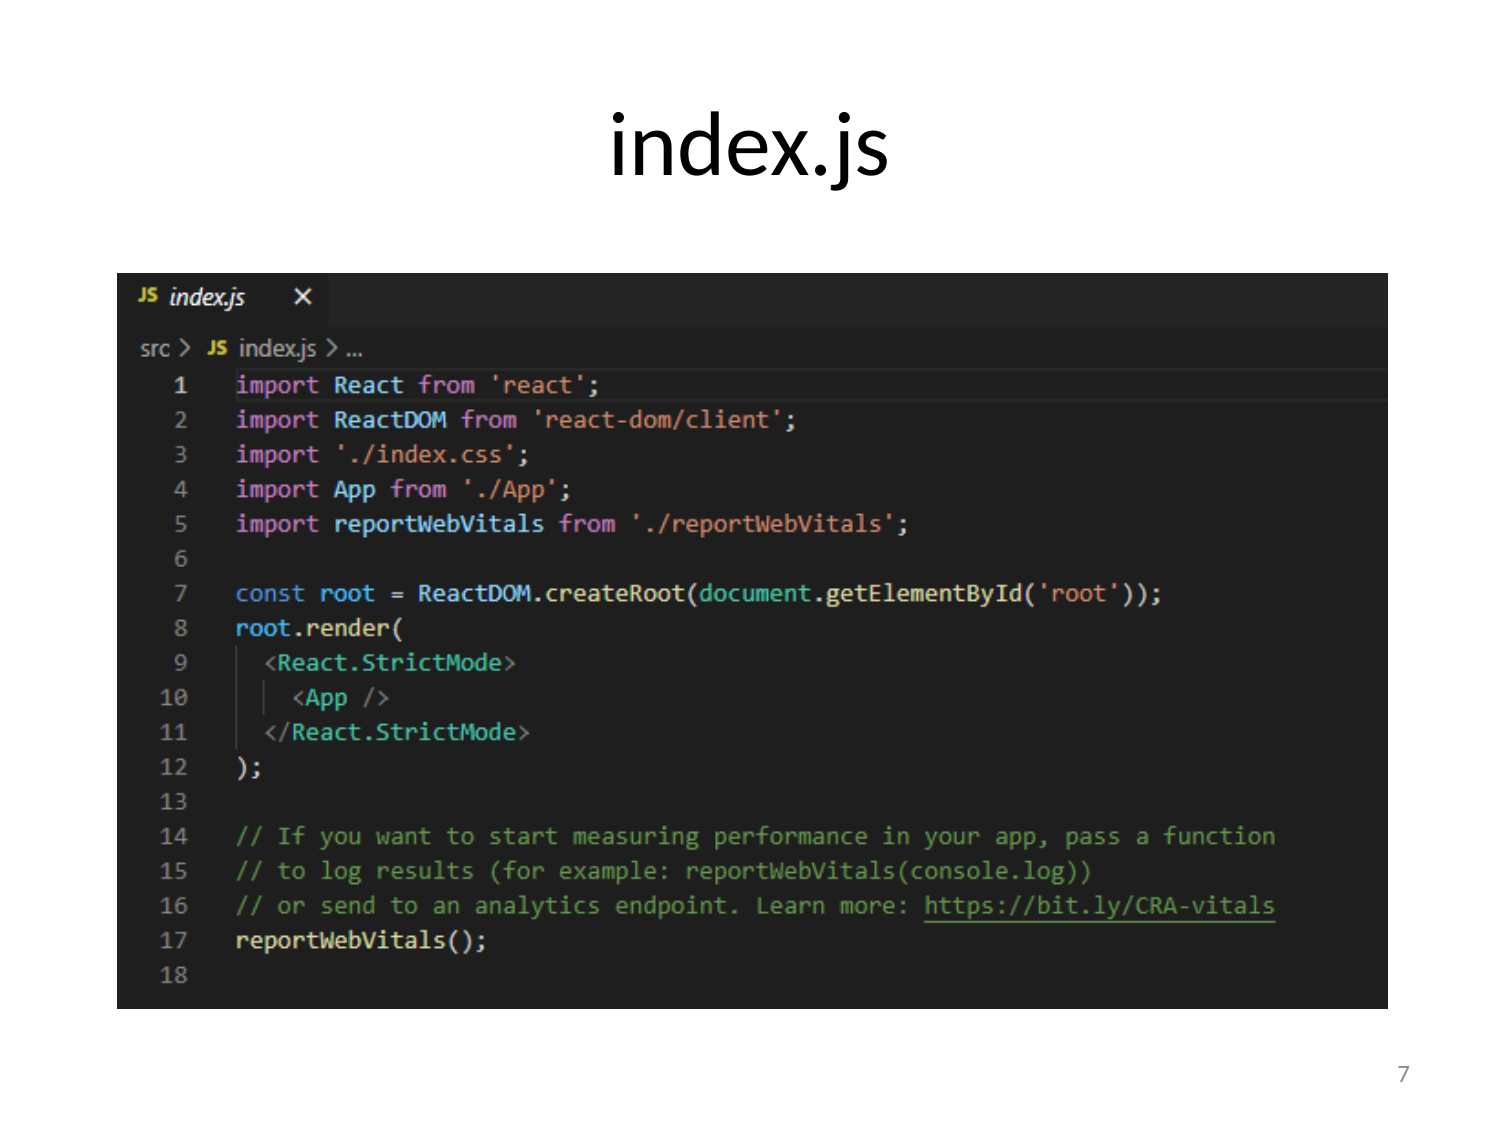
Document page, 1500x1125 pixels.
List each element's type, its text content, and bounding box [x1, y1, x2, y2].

slide_number 7 [1074, 1042, 1425, 1103]
title index.js [75, 45, 1425, 233]
picture [117, 272, 1388, 1009]
